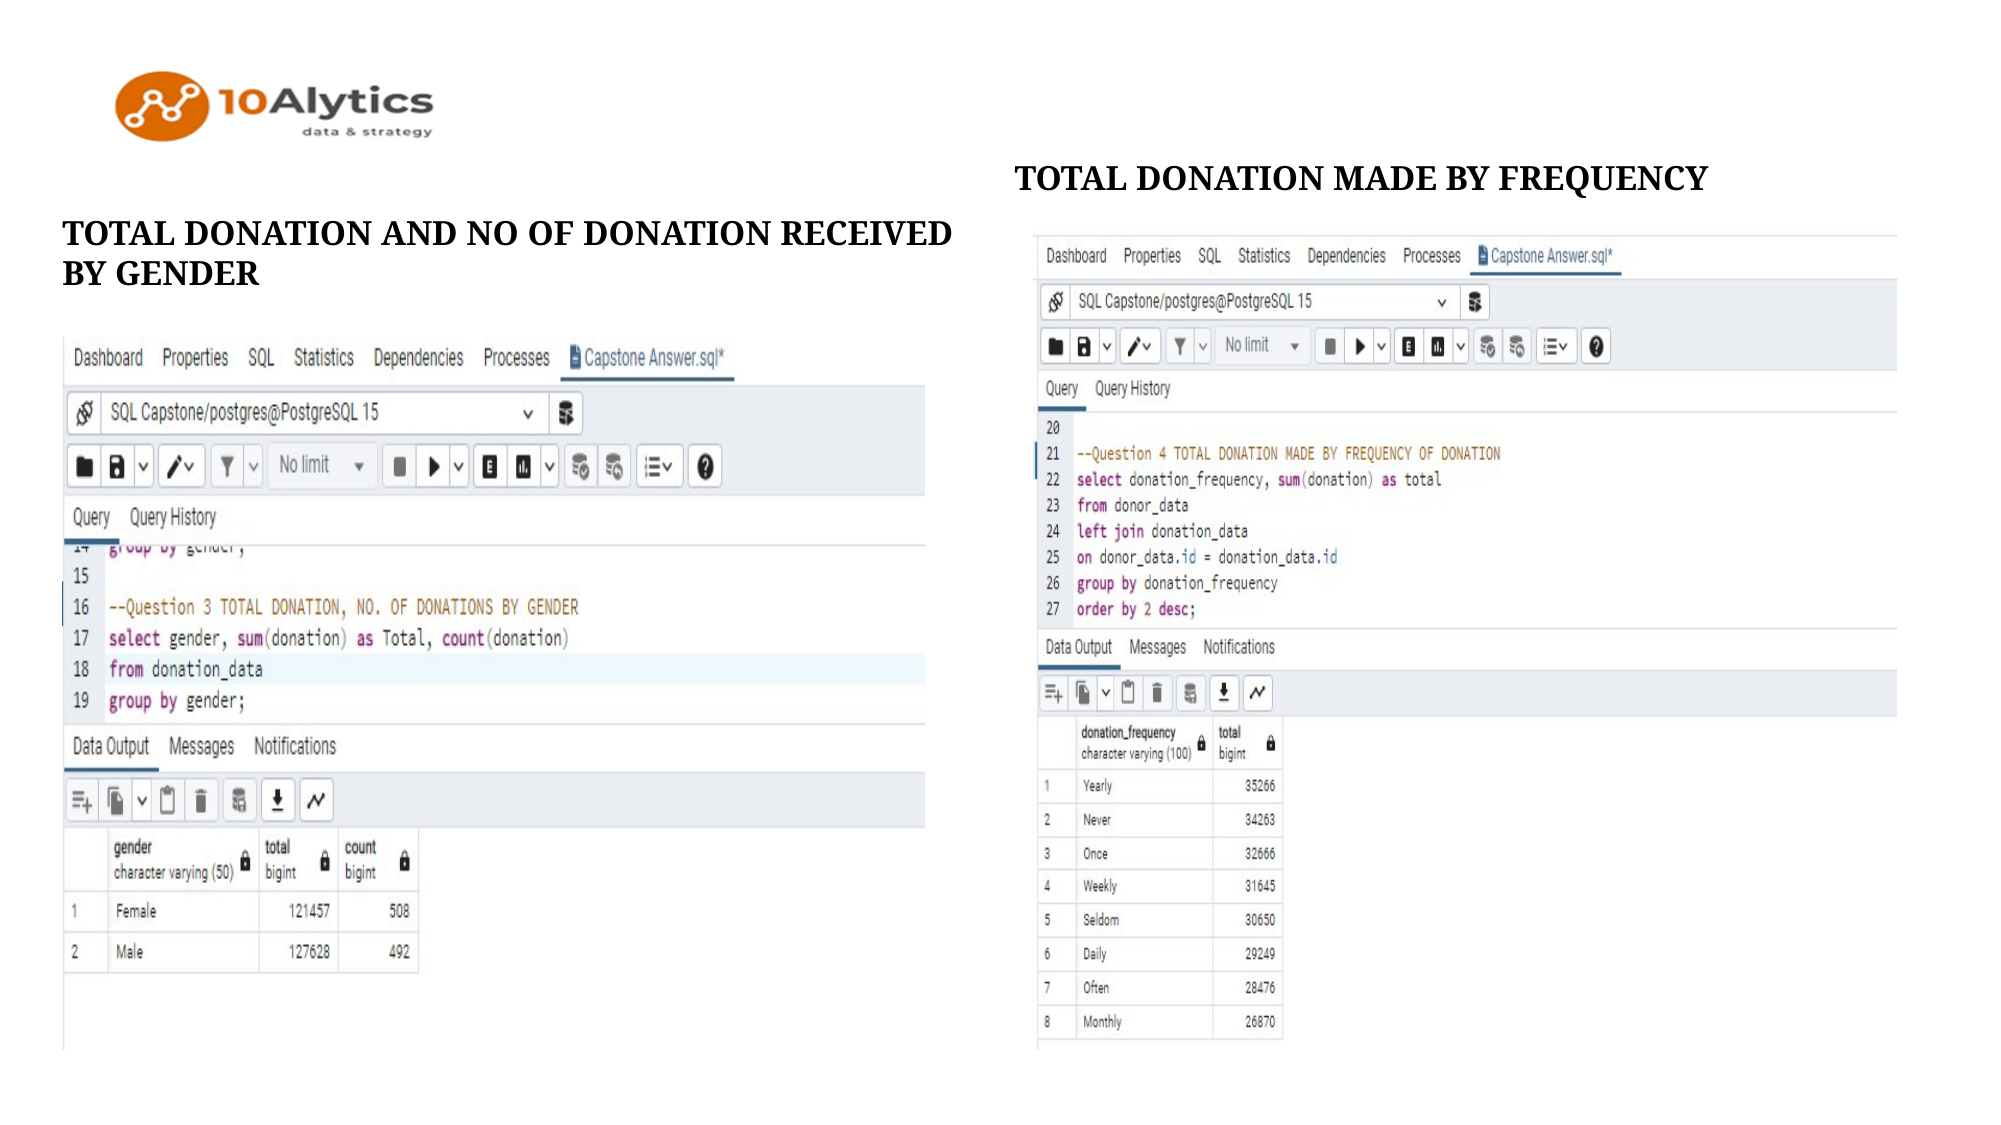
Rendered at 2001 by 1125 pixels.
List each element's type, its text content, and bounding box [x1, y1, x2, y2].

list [62, 337, 926, 1051]
title TOTAL DONATION AND NO OF DONATION RECEIVED BY GENDER [62, 212, 968, 325]
text_box TOTAL DONATION MADE BY FREQUENCY [999, 149, 1900, 205]
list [1033, 224, 1897, 1051]
picture [35, 5, 512, 206]
